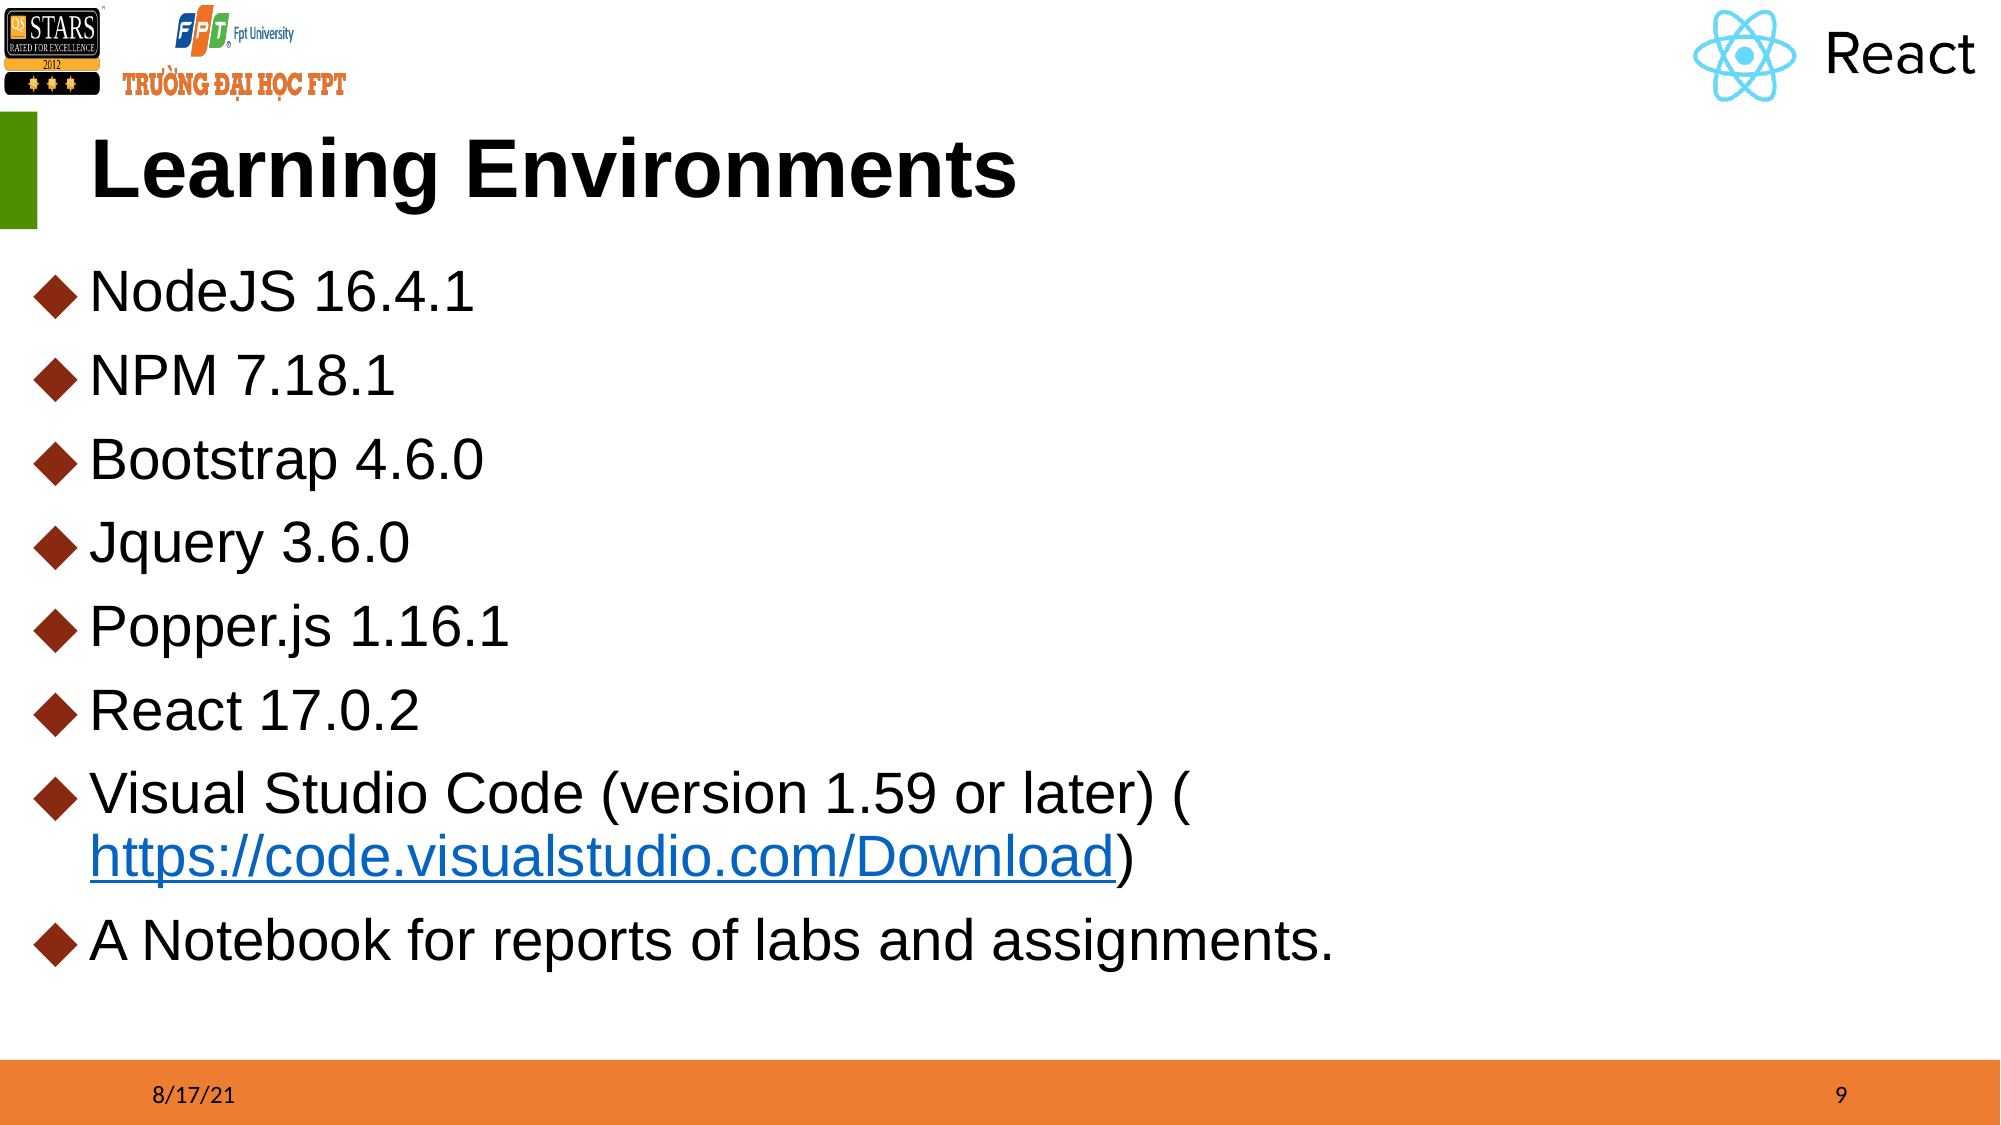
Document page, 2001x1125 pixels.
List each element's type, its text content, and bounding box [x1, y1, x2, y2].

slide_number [137, 1063, 588, 1124]
picture [4, 5, 346, 101]
title Learning Environments [37, 111, 1978, 230]
slide_number 9 [1412, 1063, 1863, 1124]
picture [1679, 8, 2001, 103]
list NodeJS 16.4.1 NPM 7.18.1 Bootstrap 4.6.0 Jquery 3.6.0 Popper.js 1.16.1 React 17.0.2 Visual Studio Code (version 1.59 or later) (https://code.visualstudio.com/Download) A Notebook for reports of labs and assignments. [18, 254, 1978, 1014]
